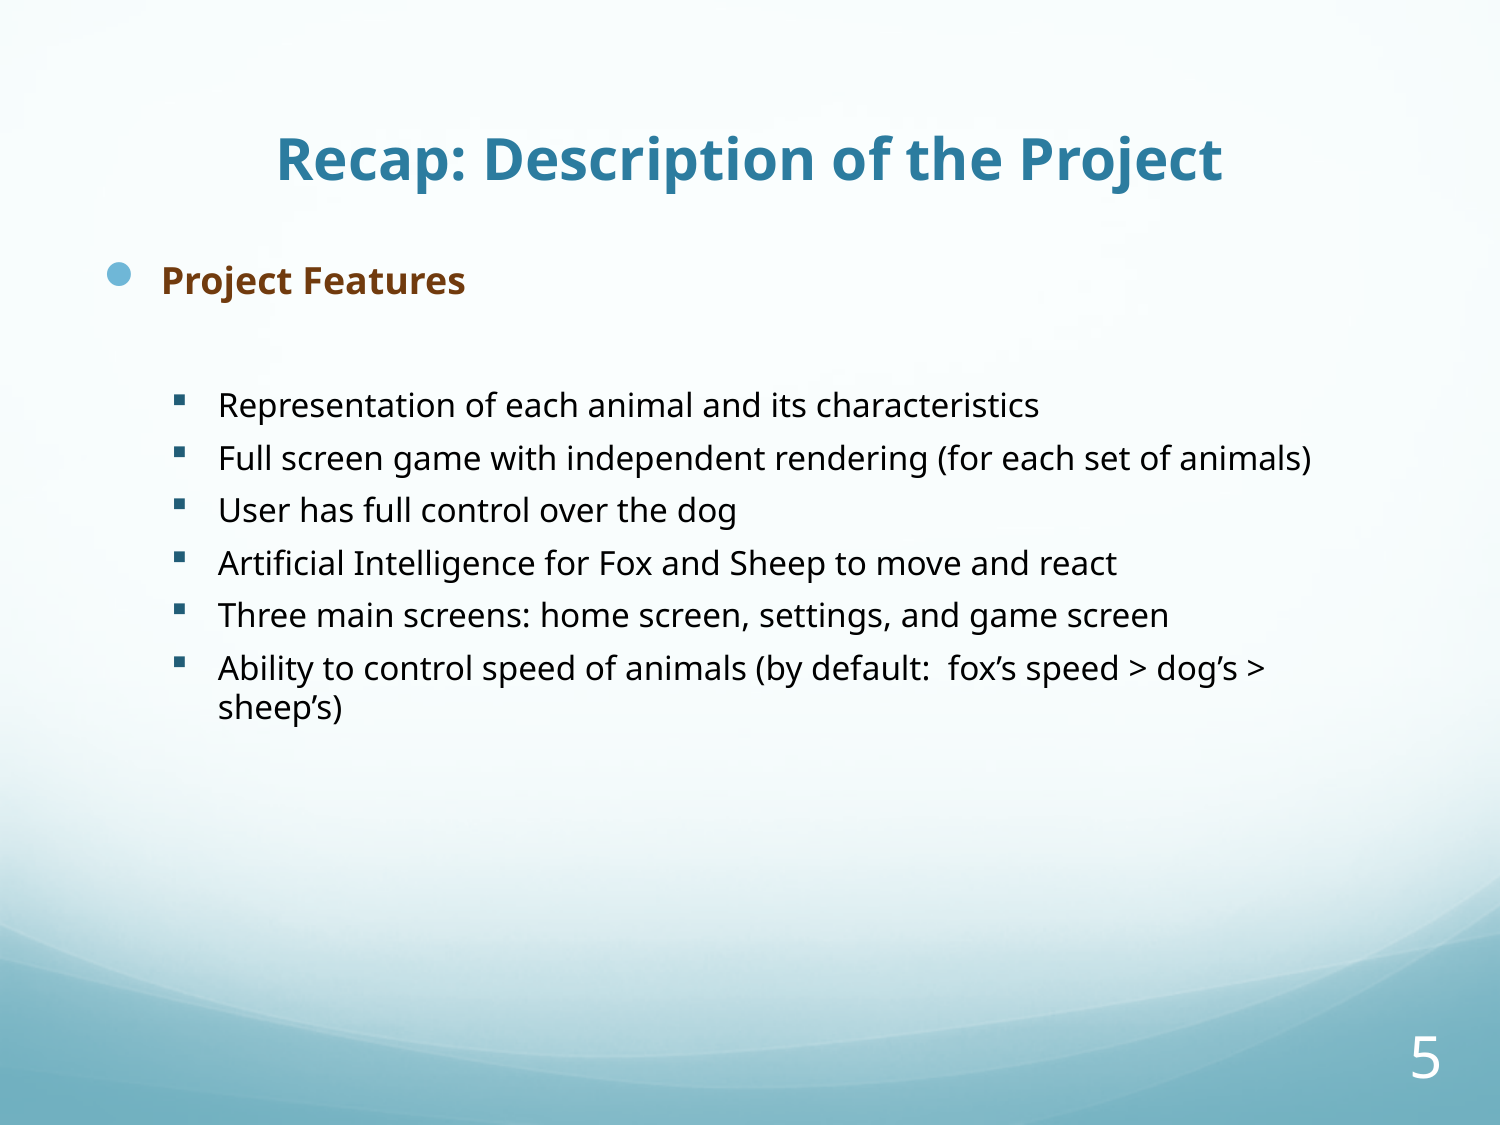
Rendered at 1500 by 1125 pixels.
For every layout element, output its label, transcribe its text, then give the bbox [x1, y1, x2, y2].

title Recap: Description of the Project [88, 99, 1412, 200]
slide_number 5 [1295, 1029, 1459, 1090]
list Project Features Representation of each animal and its characteristics Full screen game with independent rendering (for each set of animals) User has full control over the dog Artificial Intelligence for Fox and Sheep to move and react Three main screens: home screen, settings, and game screen Ability to control speed of animals (by default: fox’s speed > dog’s > sheep’s) [88, 249, 1412, 1038]
